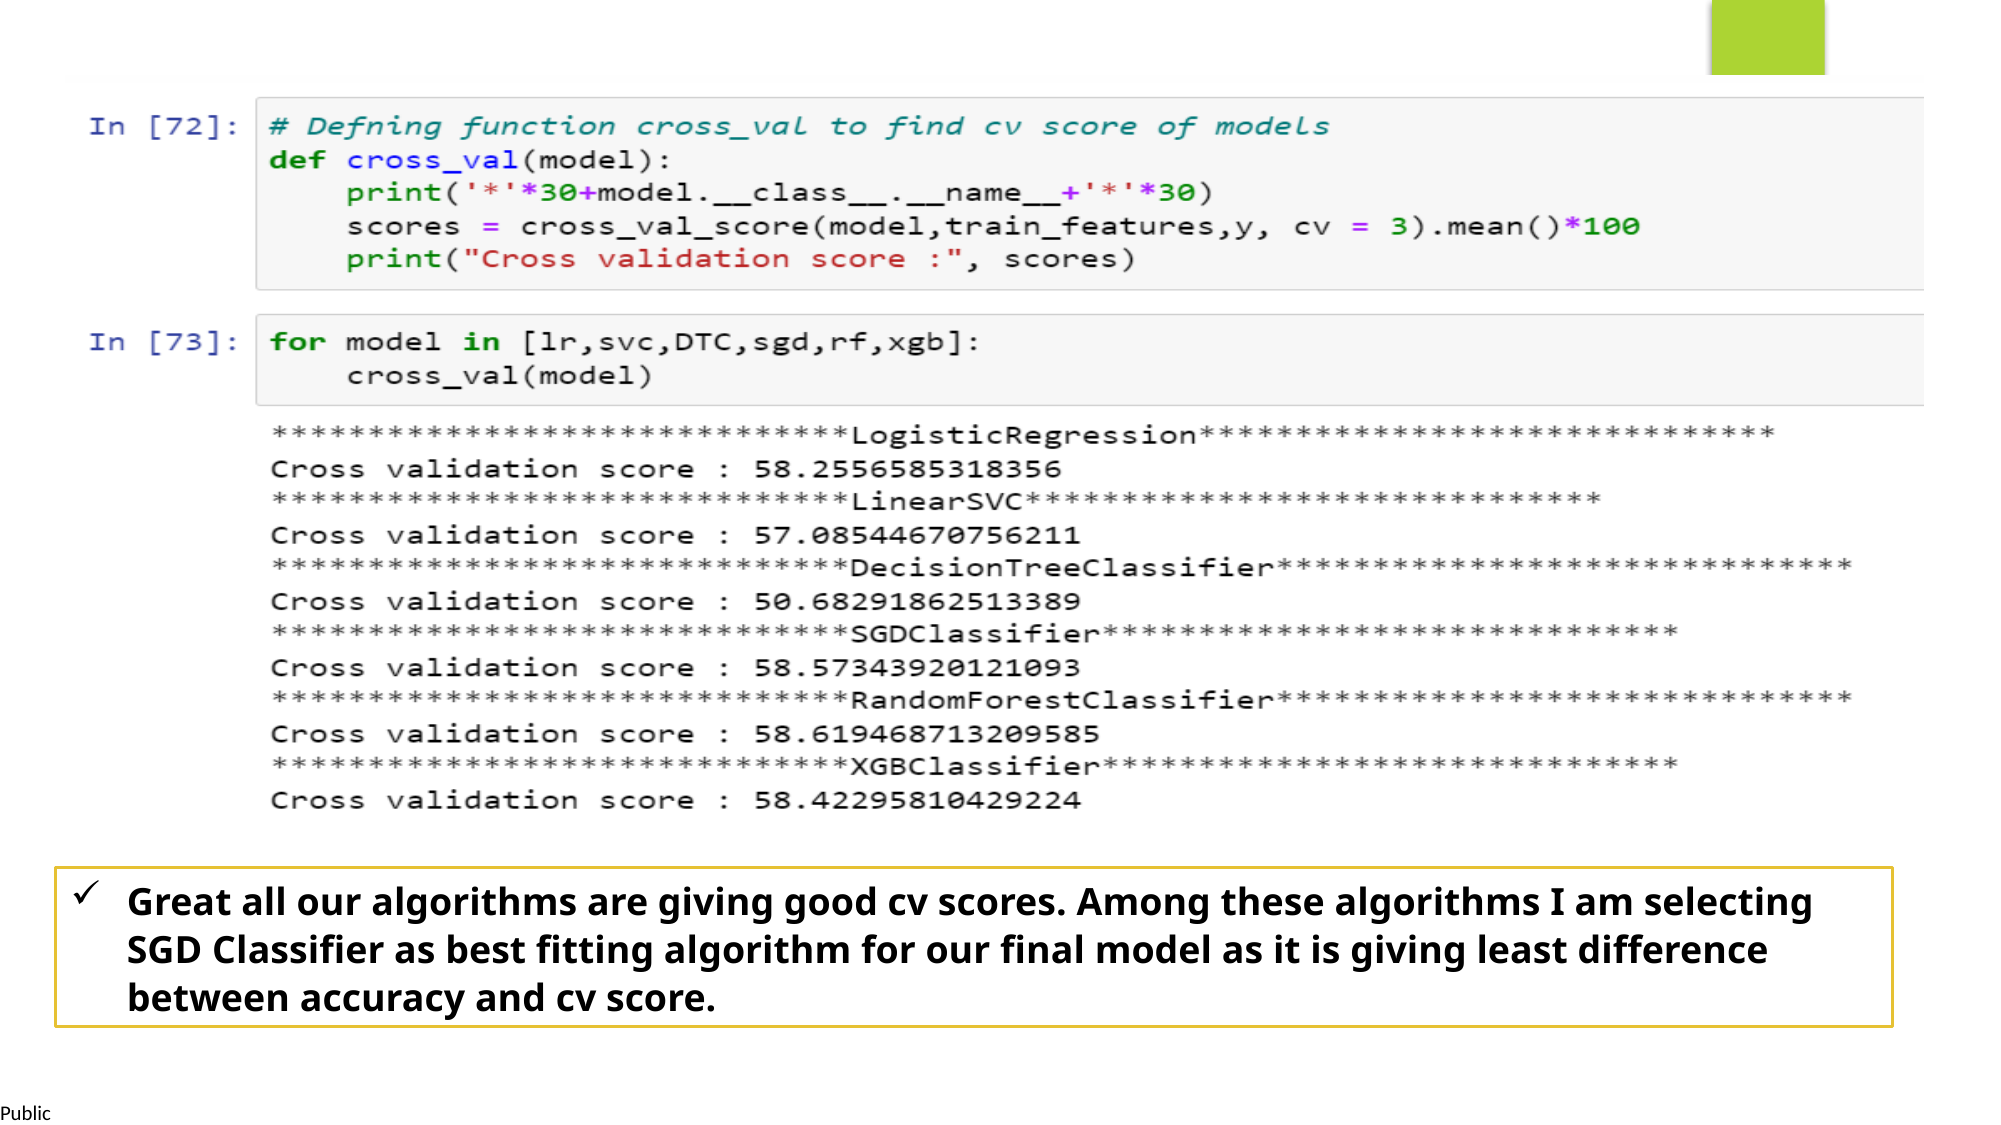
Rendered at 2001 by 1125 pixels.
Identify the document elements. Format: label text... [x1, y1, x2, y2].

text_box Great all our algorithms are giving good cv scores. Among these algorithms I am selecting SGD Classifier as best fitting algorithm for our final model as it is giving least difference between accuracy and cv score. [54, 866, 1894, 1028]
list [65, 75, 1924, 840]
